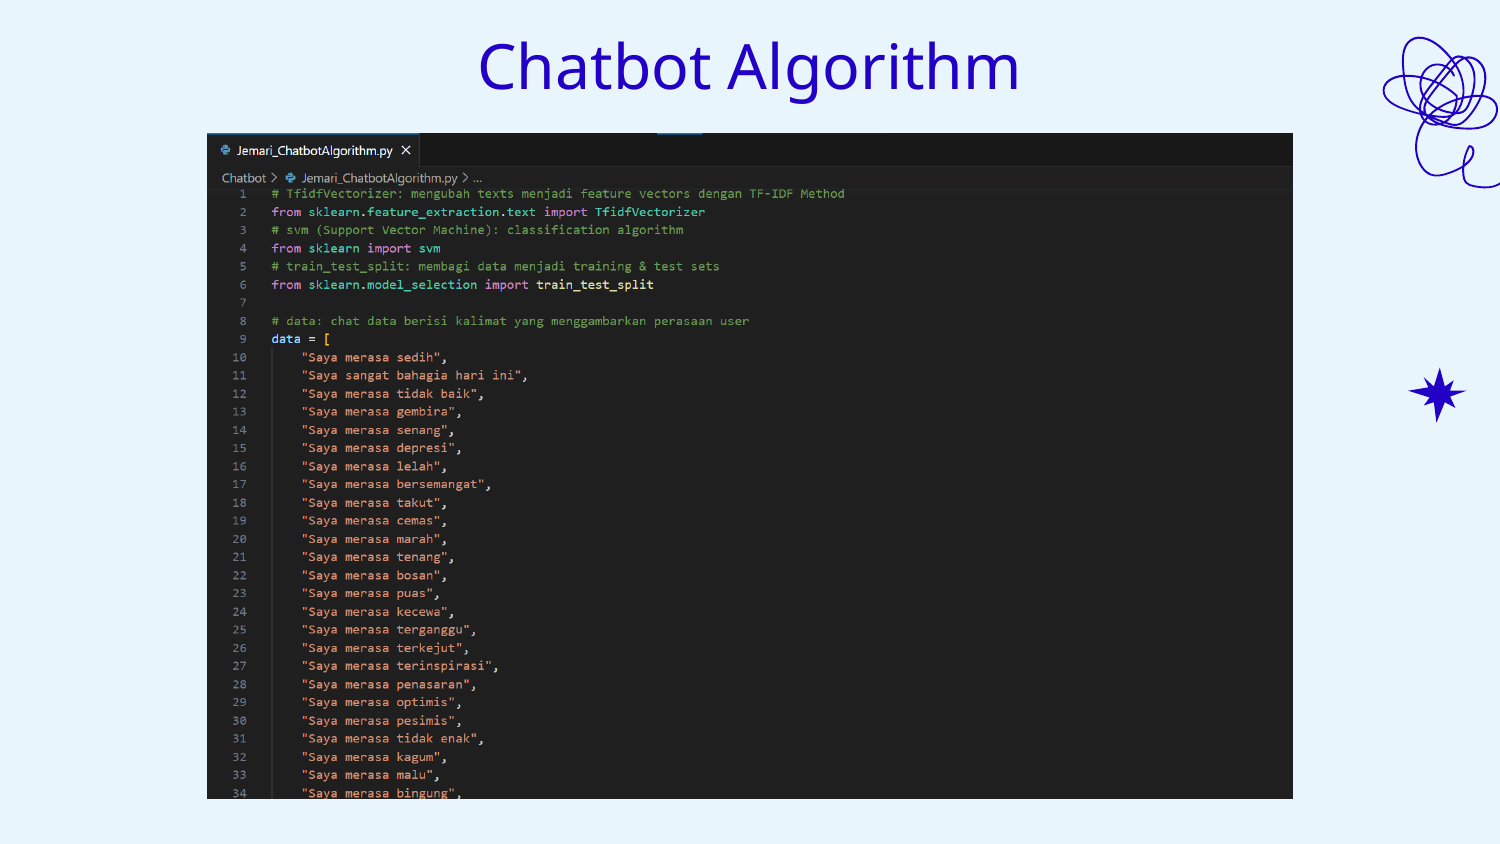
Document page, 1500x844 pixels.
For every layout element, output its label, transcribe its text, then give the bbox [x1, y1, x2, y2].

title Chatbot Algorithm [118, 17, 1382, 112]
picture [206, 133, 1294, 800]
